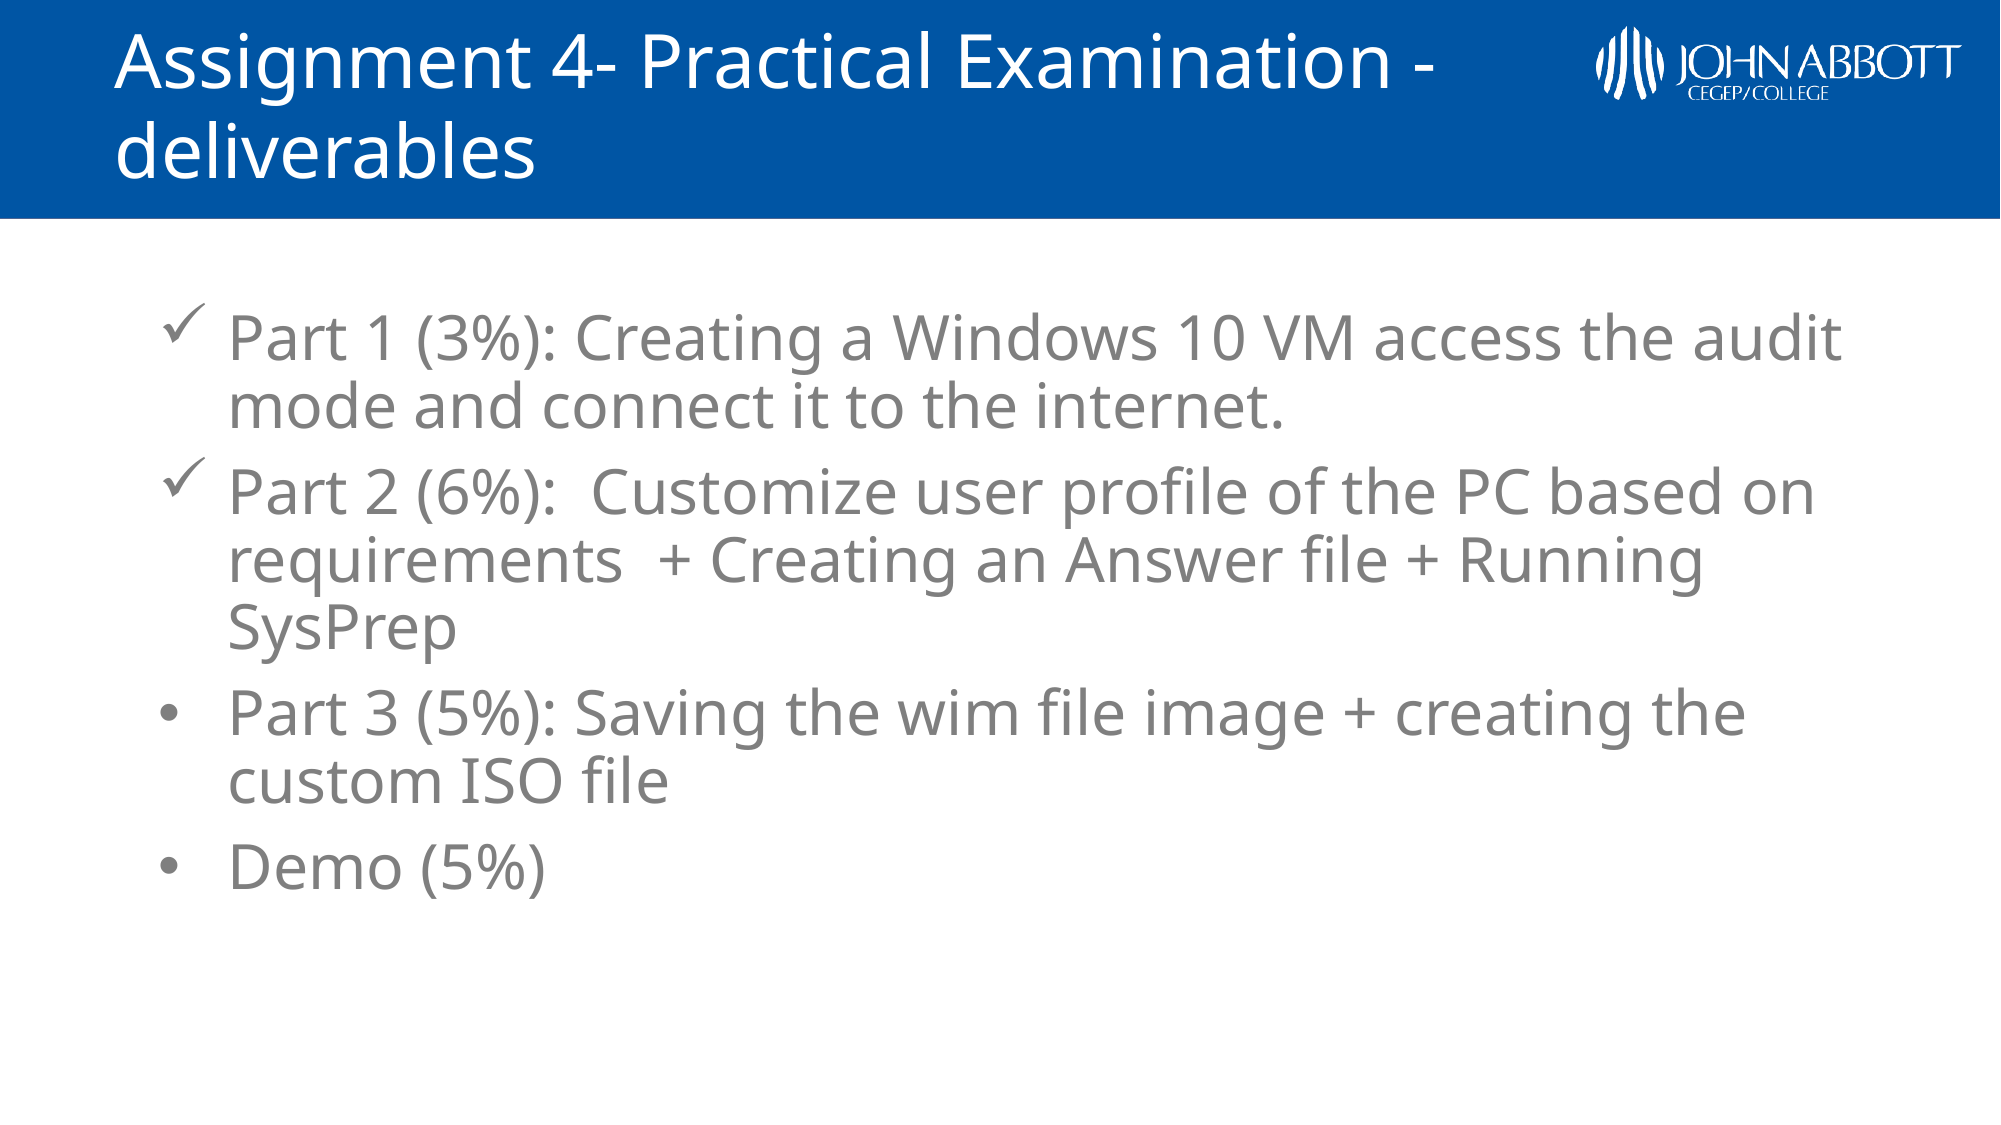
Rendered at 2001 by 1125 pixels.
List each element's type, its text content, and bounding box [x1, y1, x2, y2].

title Assignment 4- Practical Examination - deliverables [99, 0, 1863, 202]
picture [1863, 26, 1962, 100]
list Part 1 (3%): Creating a Windows 10 VM access the audit mode and connect it to the internet. Part 2 (6%): Customize user profile of the PC based on requirements + Creating an Answer file + Running SysPrep Part 3 (5%): Saving the wim file image + creating the custom ISO file Demo (5%) [137, 299, 1863, 1014]
